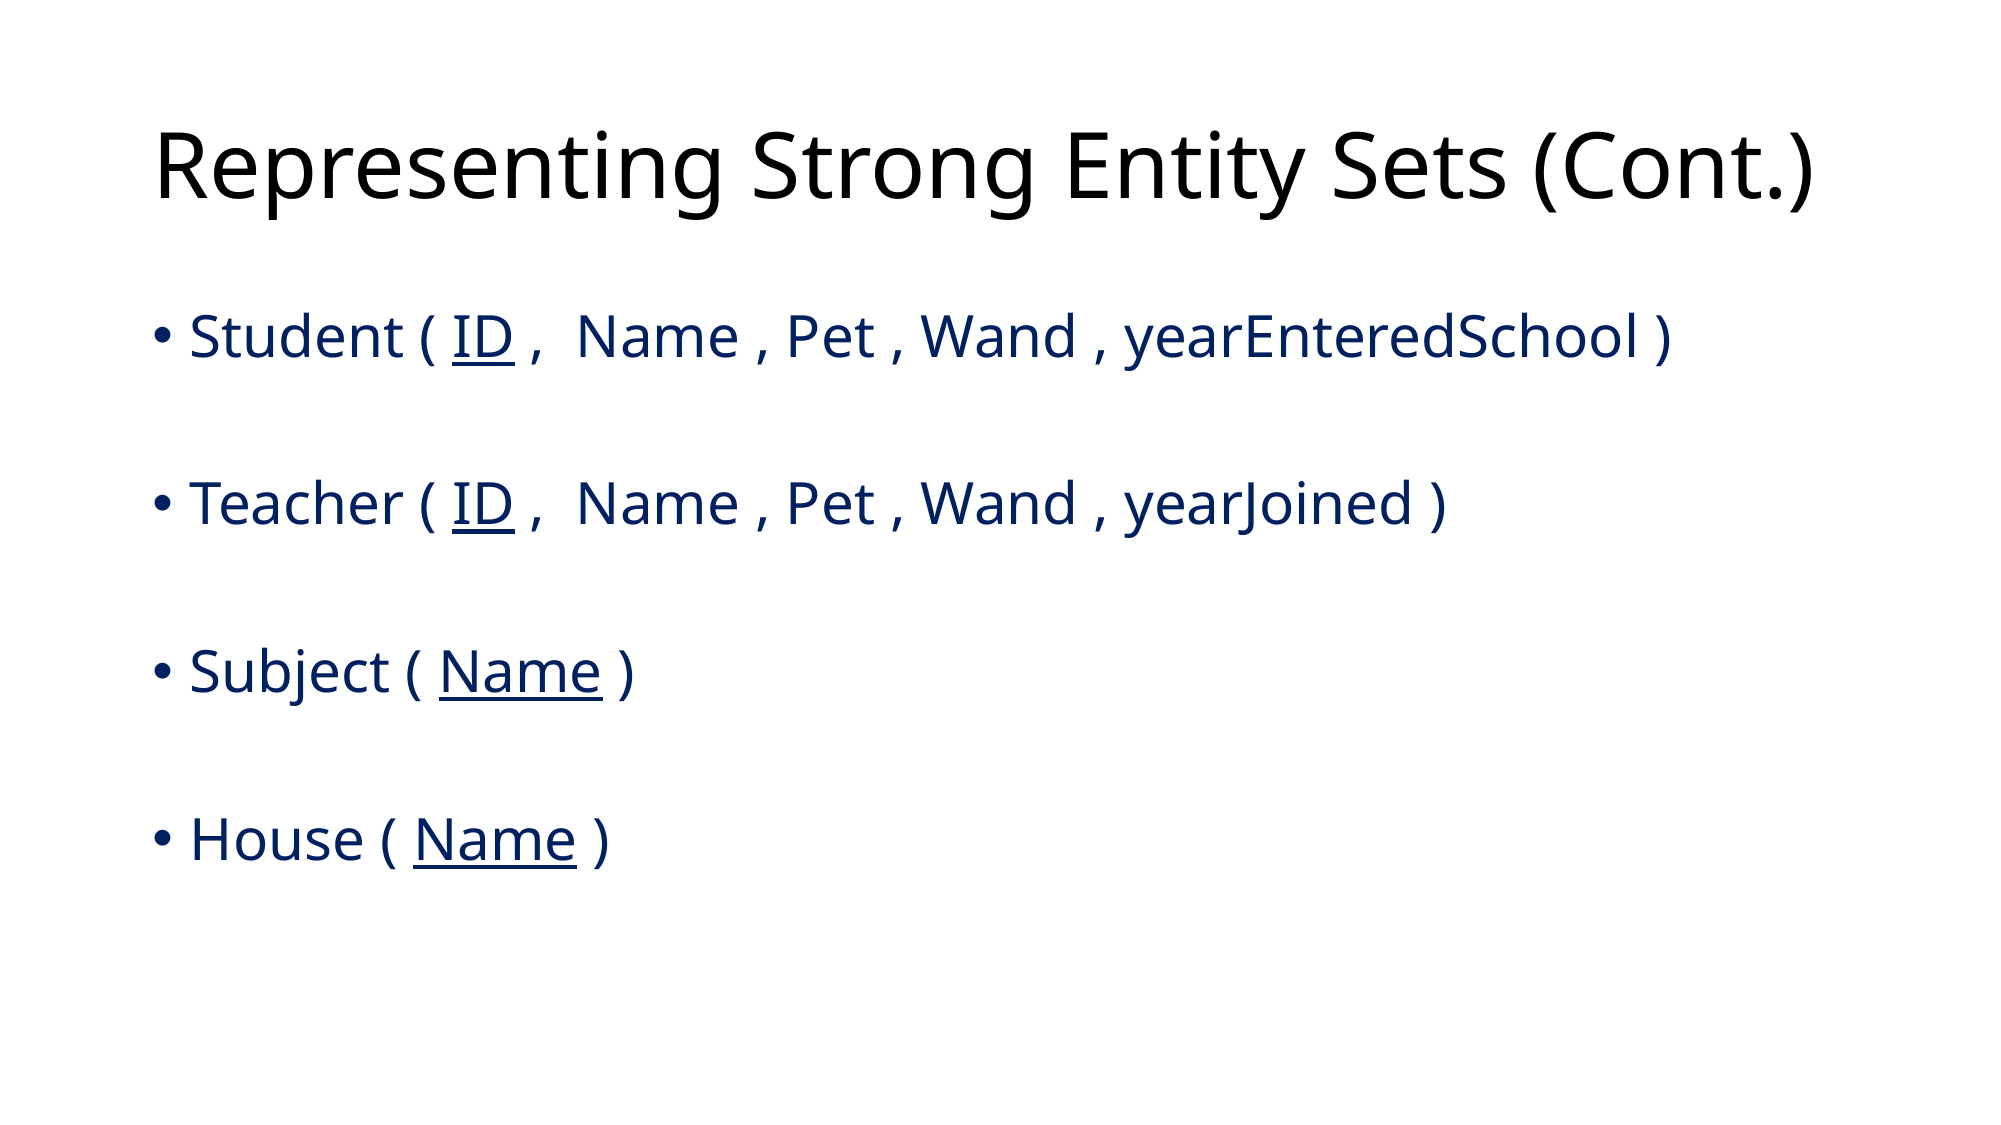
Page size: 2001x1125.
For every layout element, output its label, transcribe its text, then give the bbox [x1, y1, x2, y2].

list Student ( ID , Name , Pet , Wand , yearEnteredSchool ) Teacher ( ID , Name , Pet , Wand , yearJoined ) Subject ( Name ) House ( Name ) [137, 299, 1863, 1014]
title Representing Strong Entity Sets (Cont.) [137, 59, 1863, 278]
